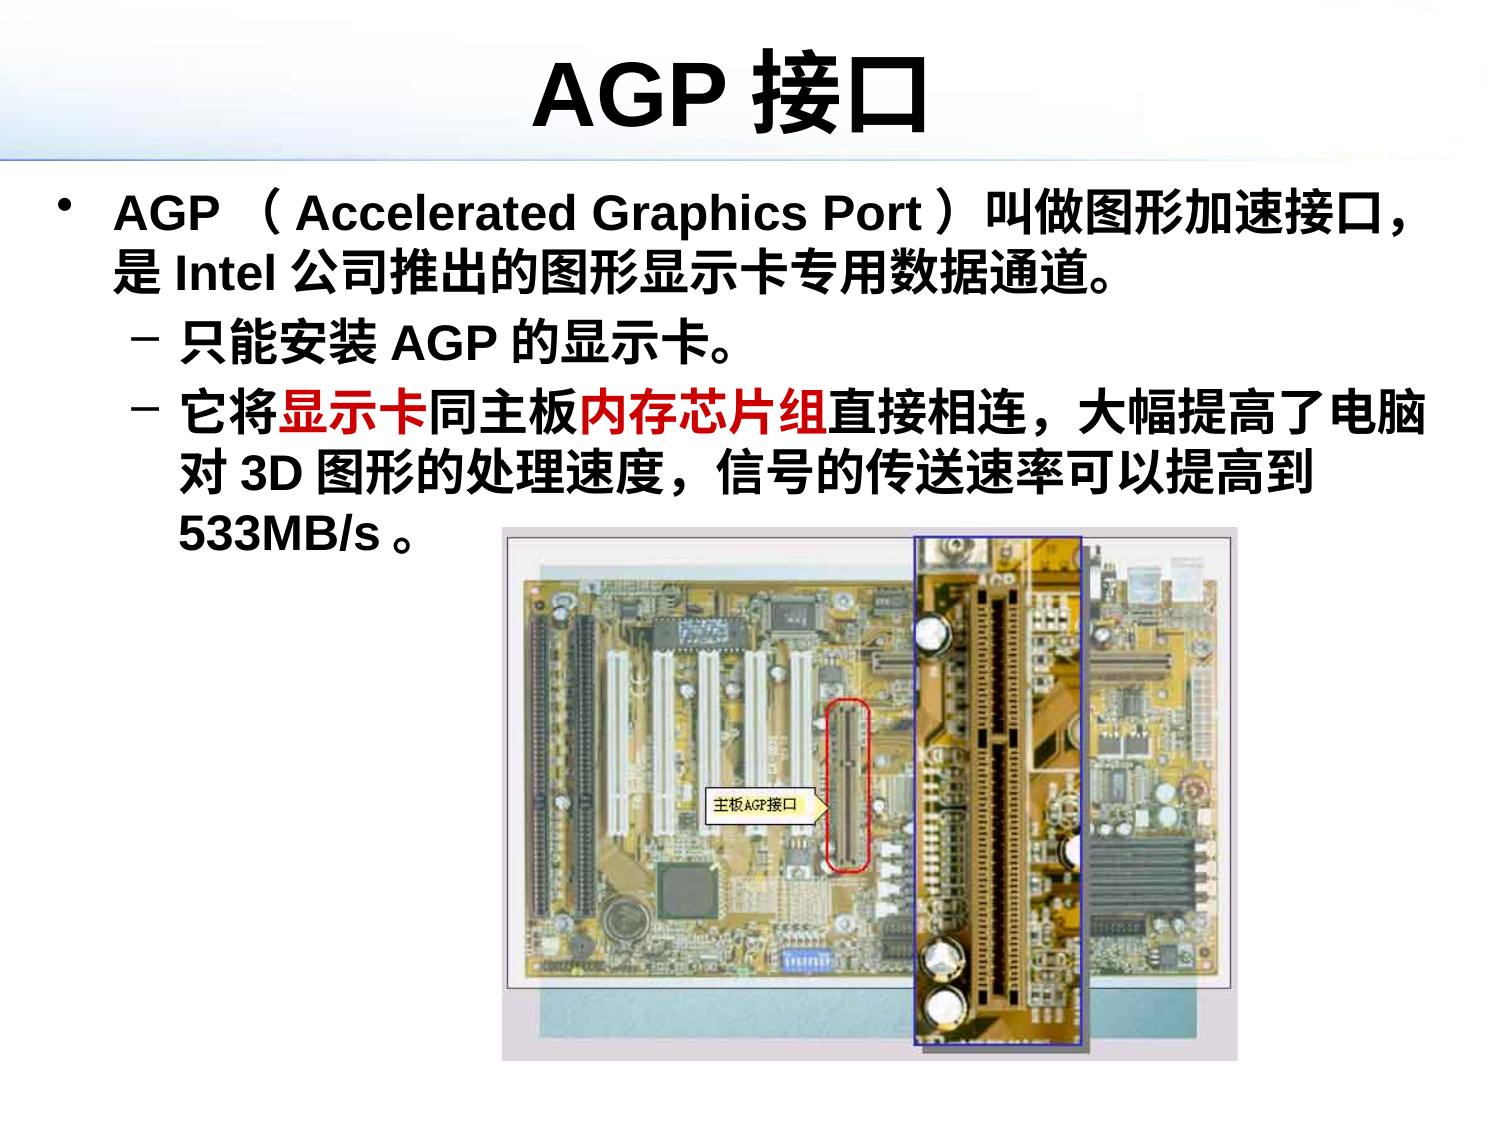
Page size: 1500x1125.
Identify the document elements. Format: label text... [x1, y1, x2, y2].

title AGP接口 [41, 31, 1424, 149]
picture [501, 526, 1238, 1061]
list AGP（Accelerated Graphics Port）叫做图形加速接口，是Intel公司推出的图形显示卡专用数据通道。 只能安装AGP的显示卡。 它将显示卡同主板内存芯片组直接相连，大幅提高了电脑对3D图形的处理速度，信号的传送速率可以提高到533MB/s。 [41, 172, 1459, 563]
picture [0, 0, 1500, 161]
